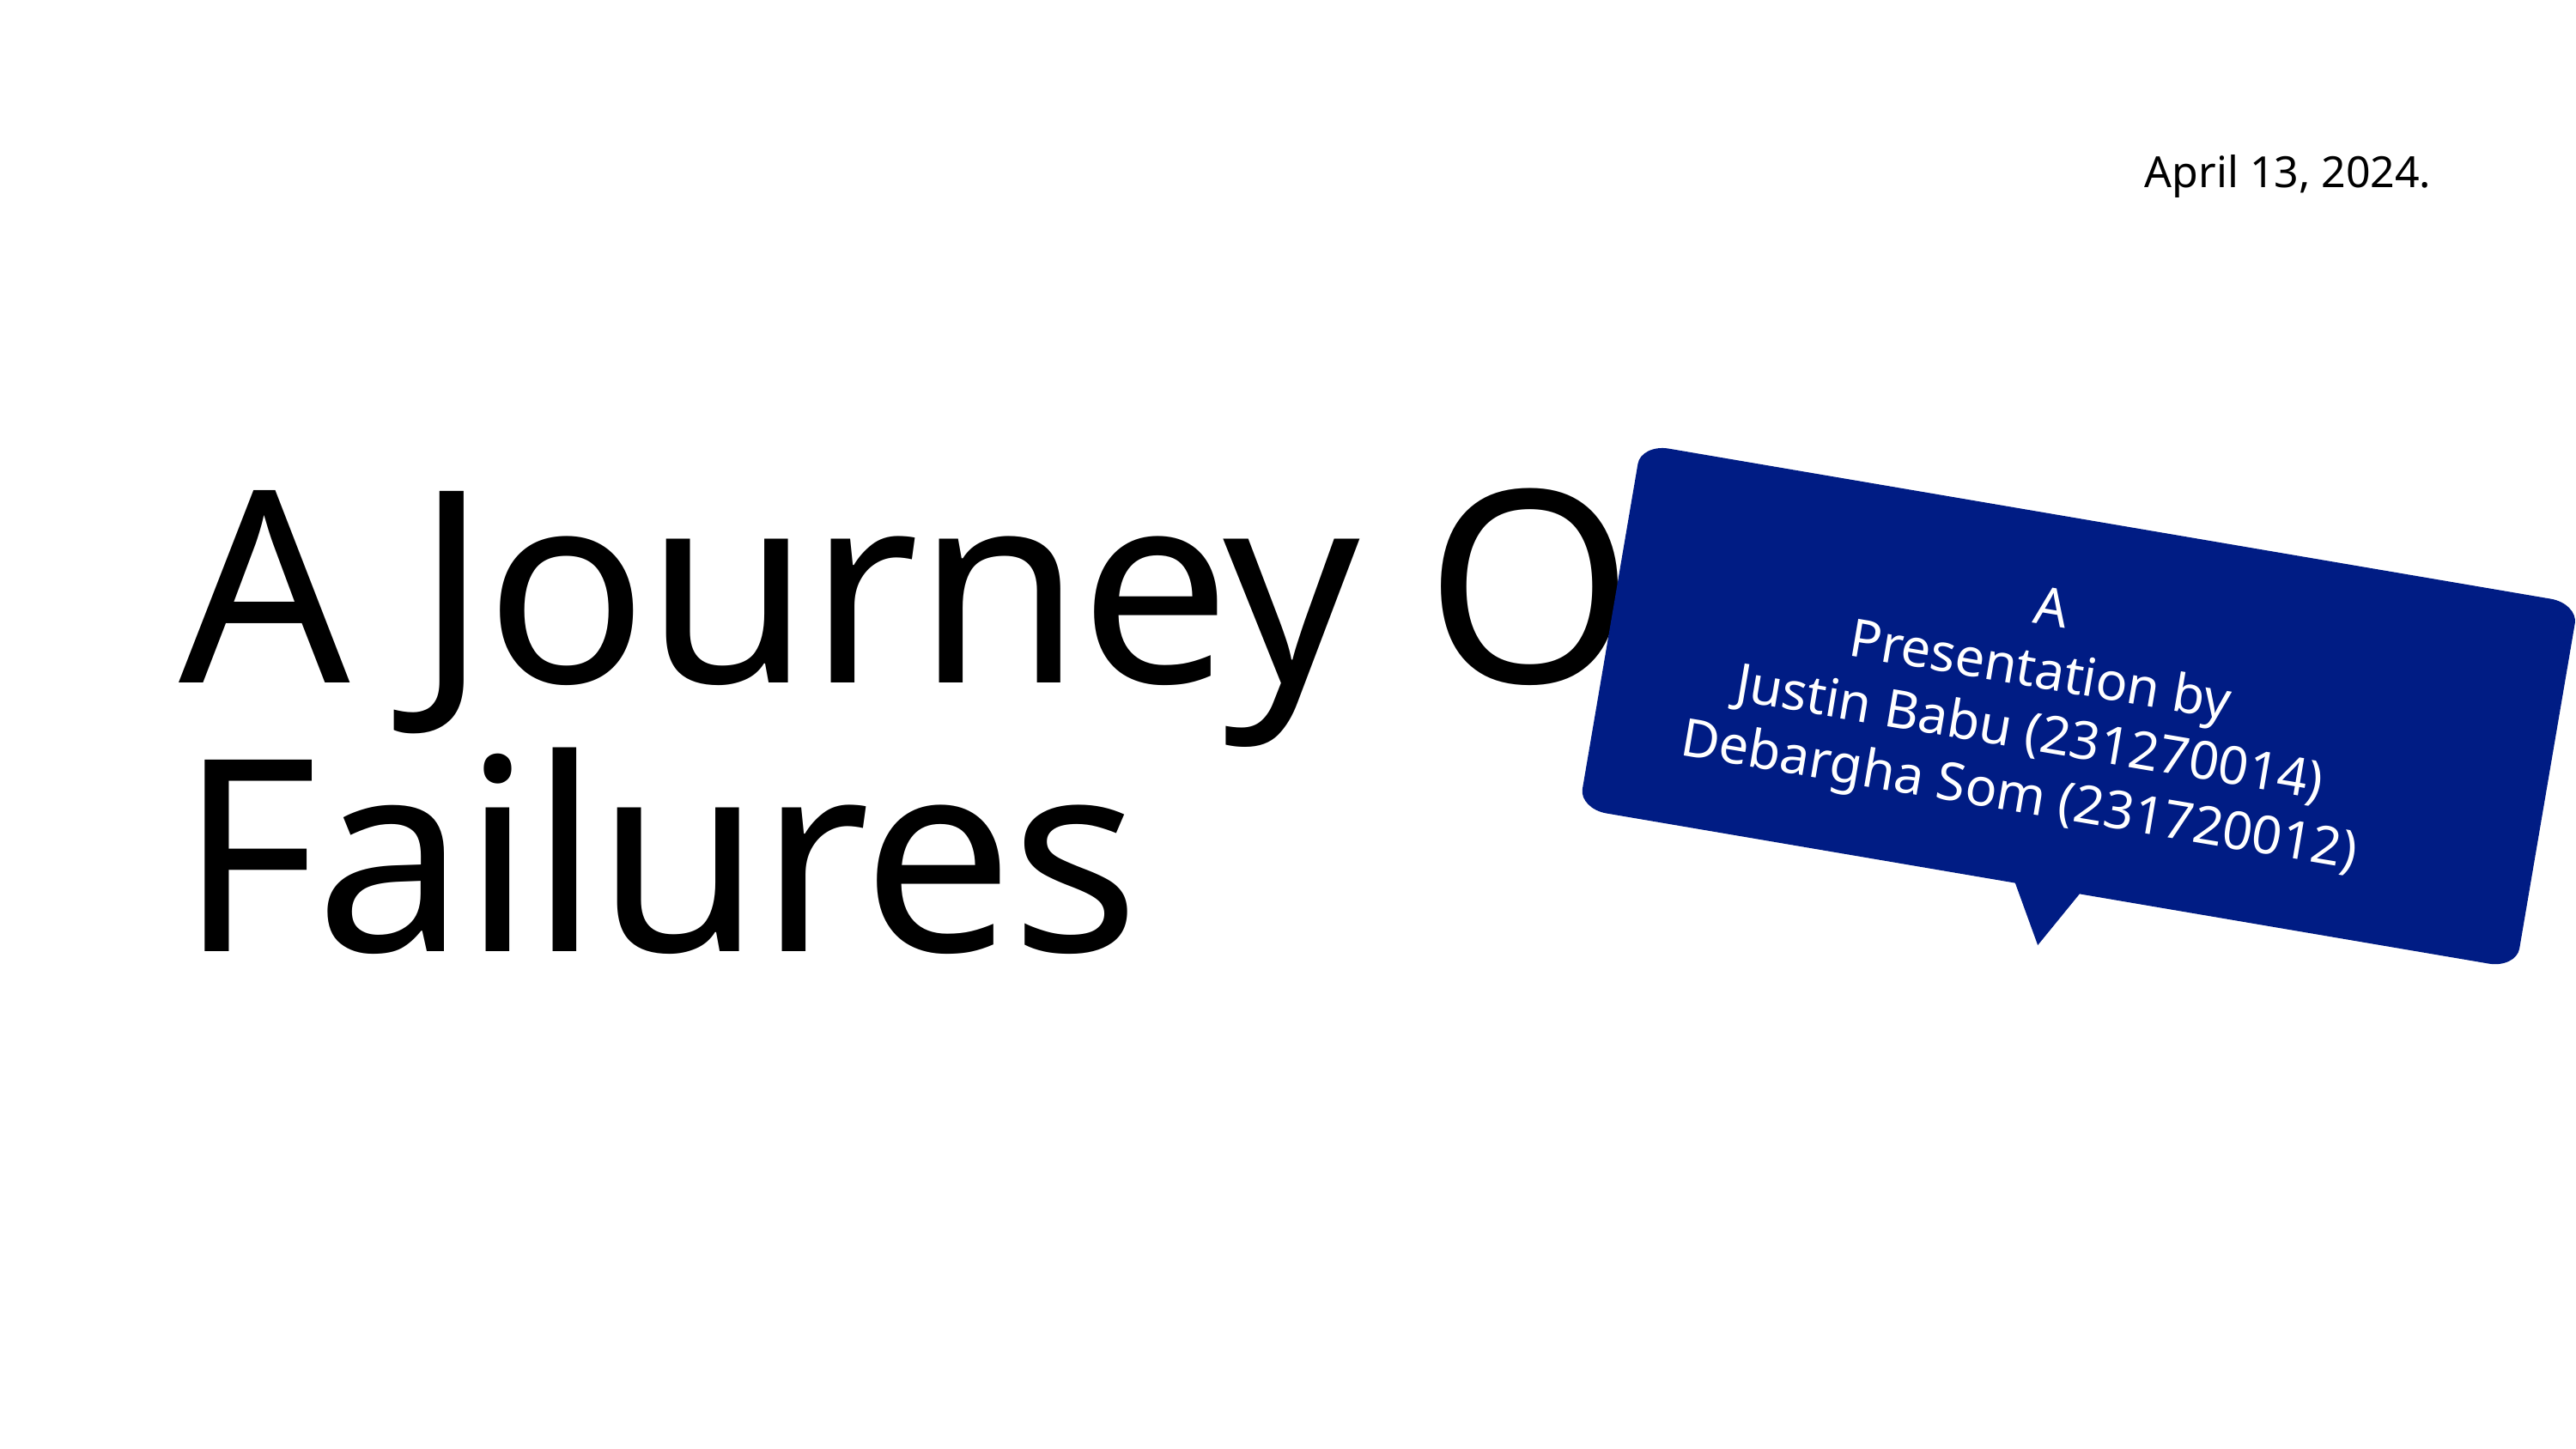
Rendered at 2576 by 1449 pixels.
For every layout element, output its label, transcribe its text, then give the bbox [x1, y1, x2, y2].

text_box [1599, 512, 2464, 942]
text_box A Journey Of Failures [179, 468, 1796, 1005]
text_box April 13, 2024. [1877, 144, 2432, 197]
